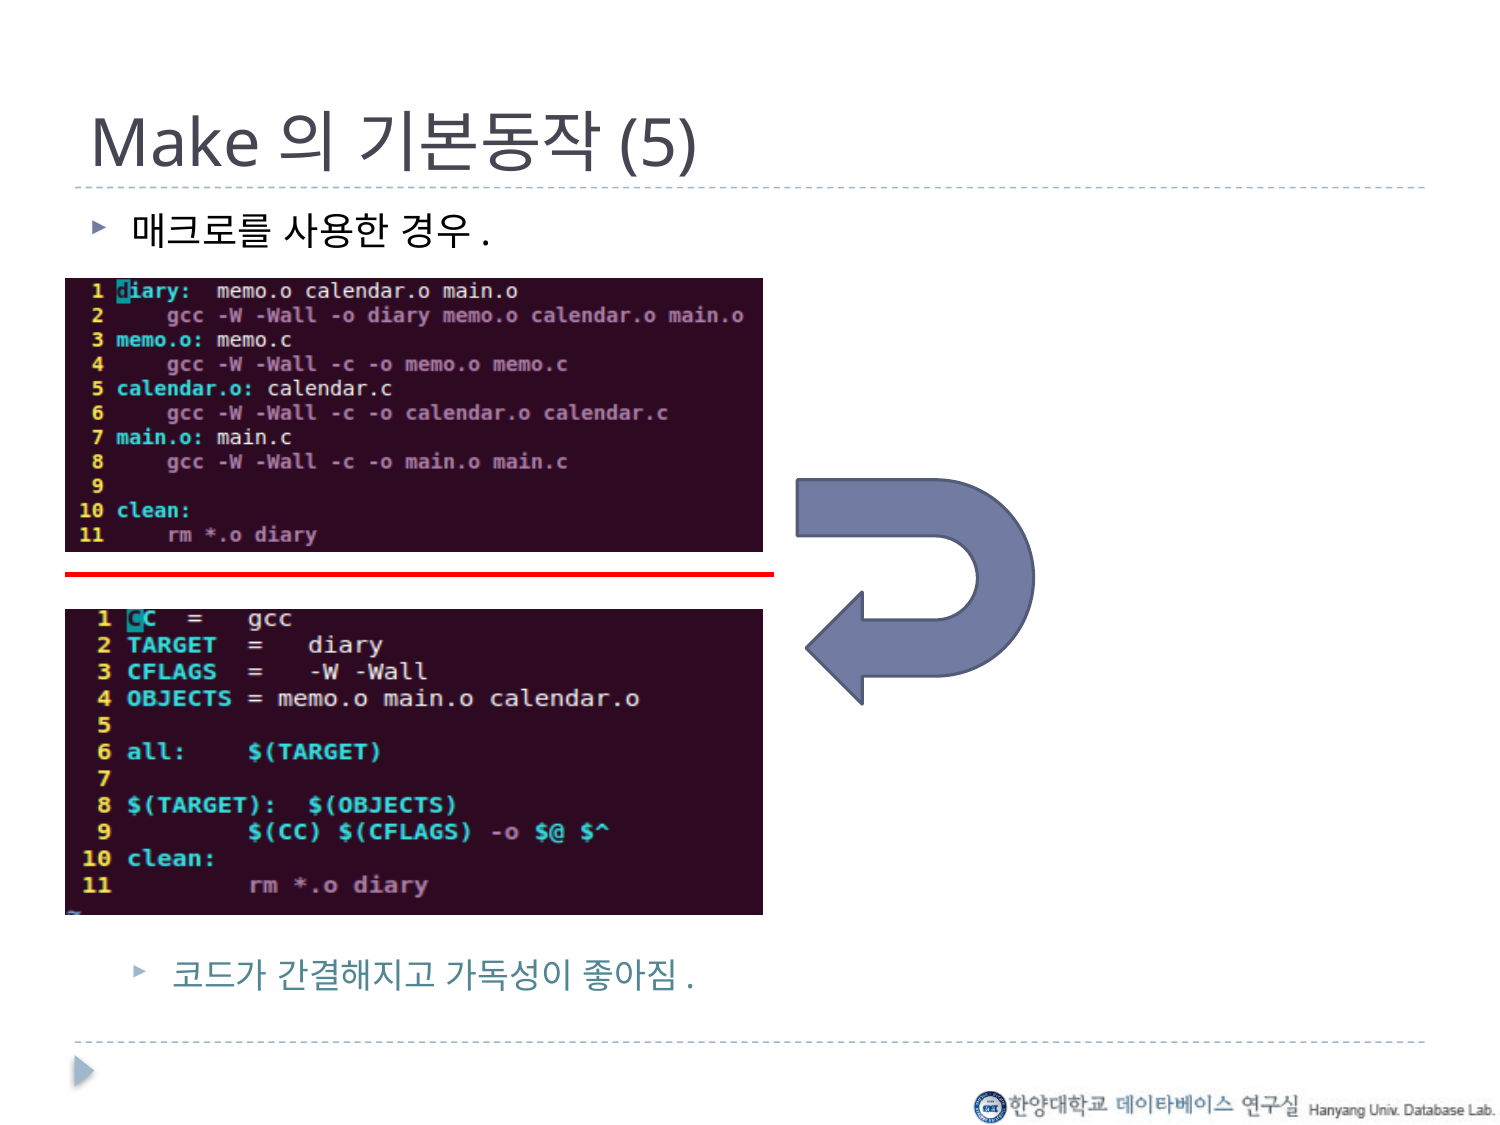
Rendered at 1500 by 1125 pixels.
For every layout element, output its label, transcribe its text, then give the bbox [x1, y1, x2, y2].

list 매크로를 사용한 경우. 코드가 간결해지고 가독성이 좋아짐. [75, 200, 1425, 1010]
picture [65, 609, 763, 915]
picture [65, 278, 763, 553]
text_box [795, 478, 1036, 706]
title Make의 기본동작(5) [75, 24, 1425, 188]
picture [972, 1087, 1500, 1125]
